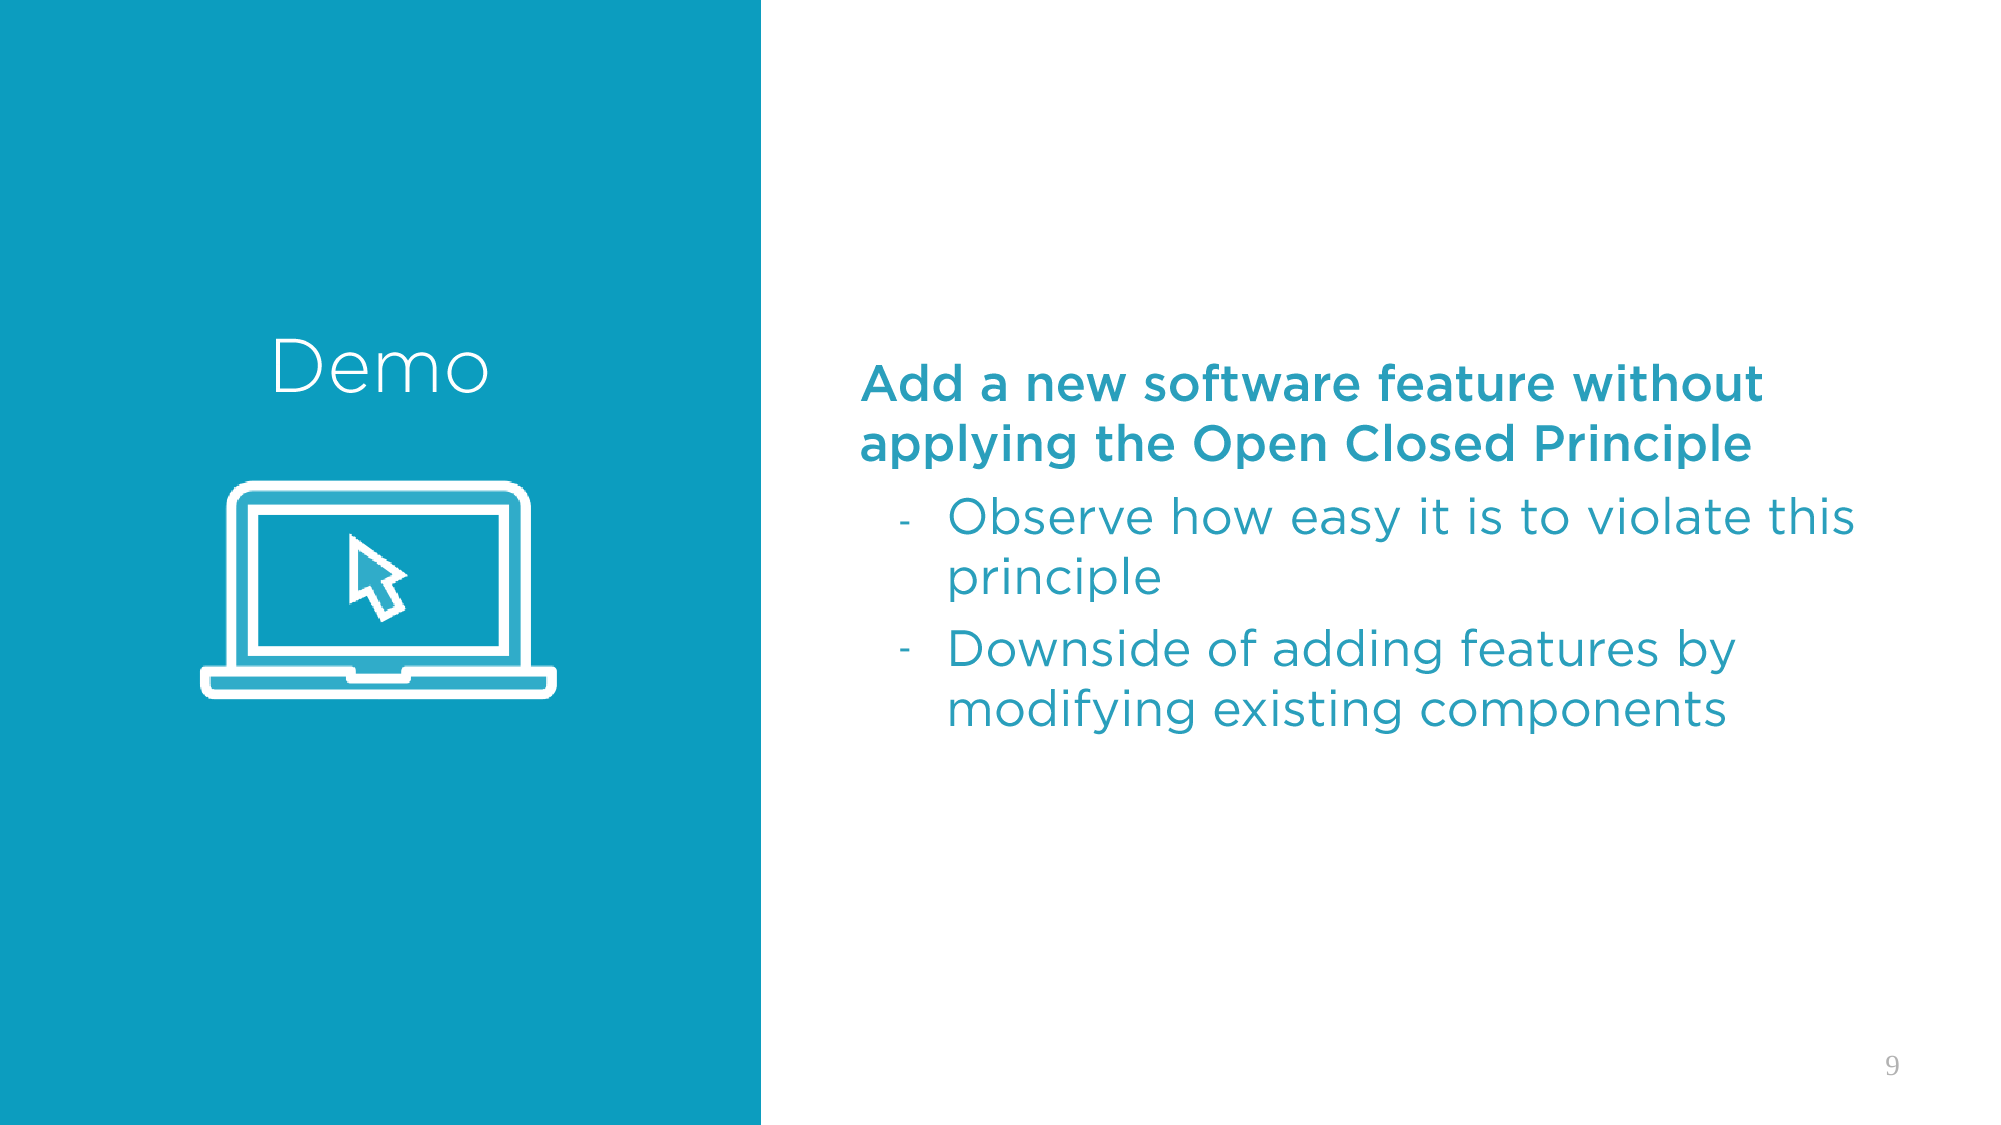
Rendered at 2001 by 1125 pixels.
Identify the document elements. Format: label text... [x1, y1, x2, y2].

slide_number 9 [1440, 1046, 1900, 1103]
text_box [859, 352, 1806, 473]
text_box - - [896, 493, 916, 669]
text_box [946, 484, 1895, 606]
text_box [946, 617, 1778, 738]
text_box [0, 0, 761, 1125]
